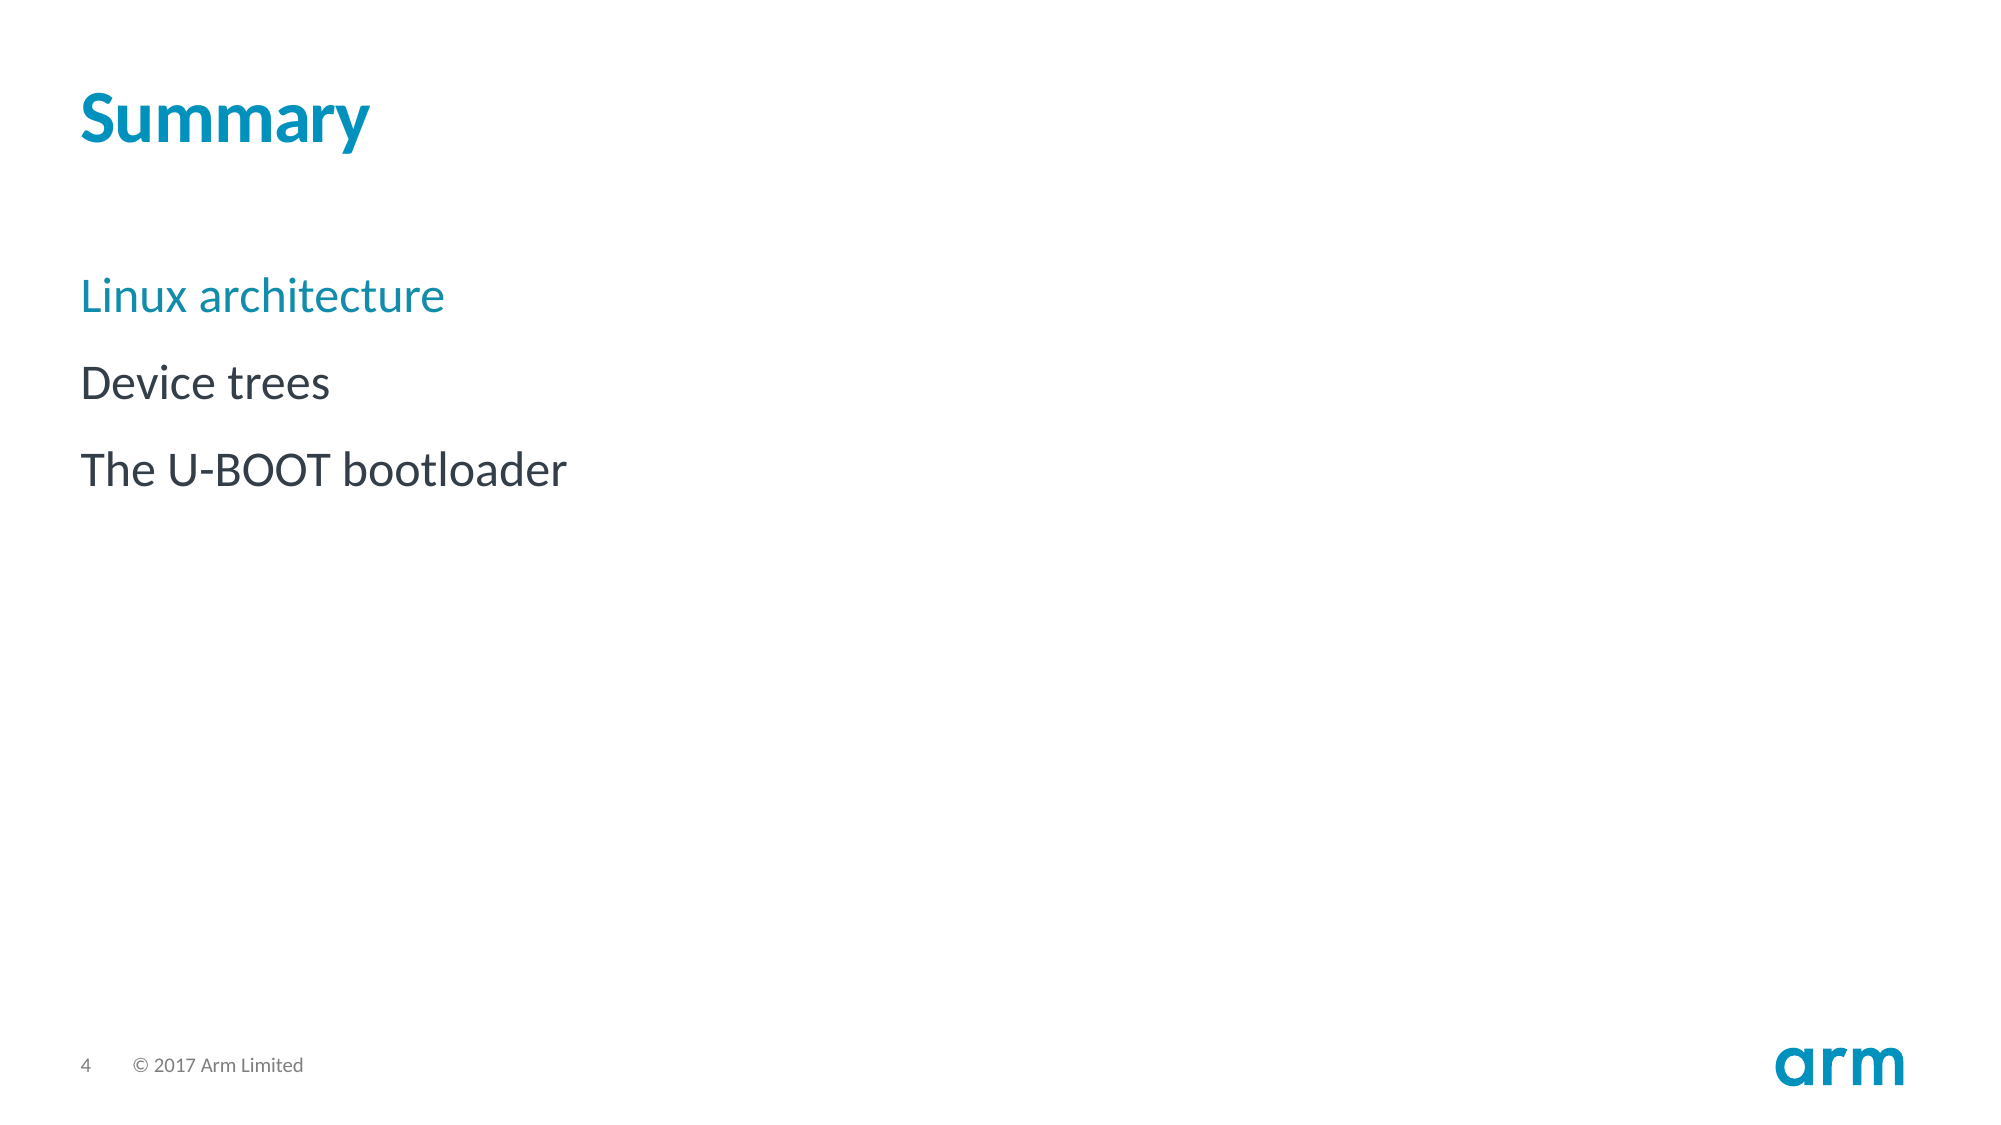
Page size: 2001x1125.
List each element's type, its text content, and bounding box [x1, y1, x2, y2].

title Summary [80, 48, 1915, 158]
list Linux architecture Device trees The U-BOOT bootloader [80, 268, 1915, 940]
